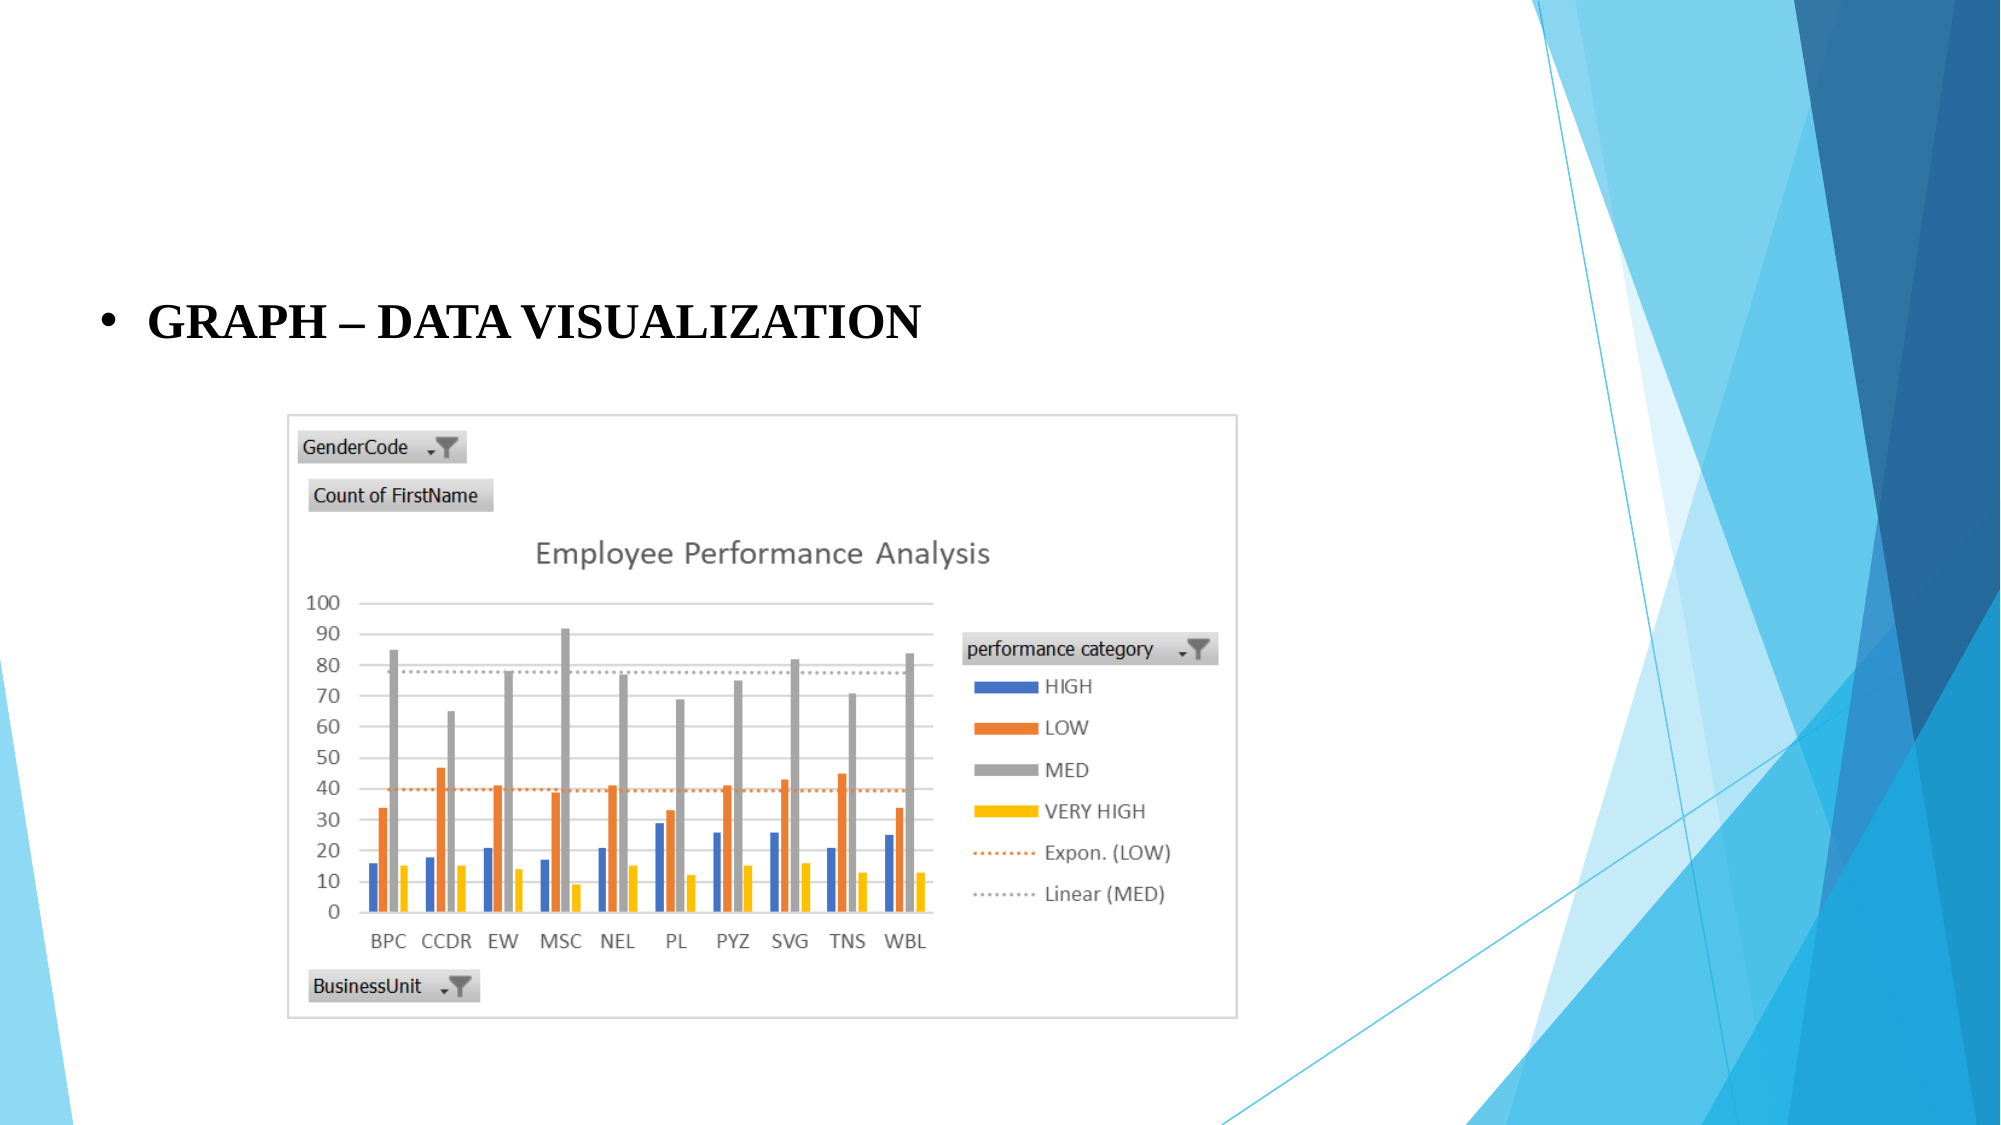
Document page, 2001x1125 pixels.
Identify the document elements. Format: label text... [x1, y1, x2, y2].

list GRAPH – DATA VISUALIZATION [99, 258, 1900, 411]
picture [287, 414, 1238, 1019]
